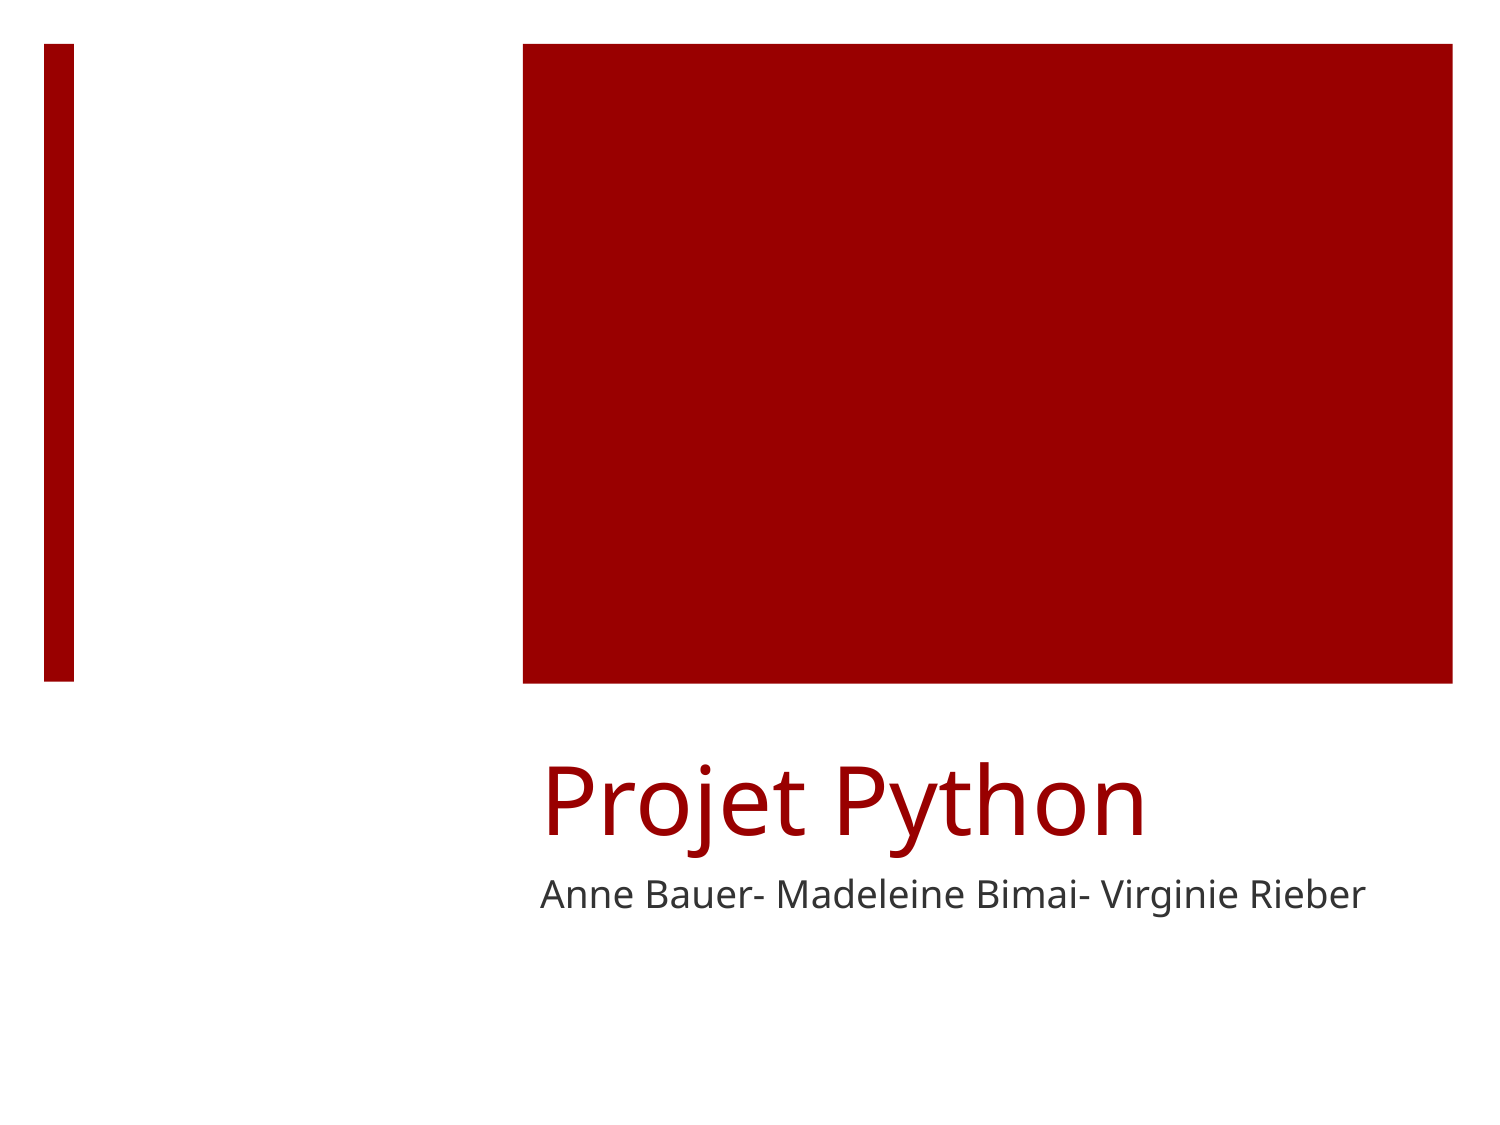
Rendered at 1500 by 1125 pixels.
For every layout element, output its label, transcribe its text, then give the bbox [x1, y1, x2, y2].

title Projet Python [525, 690, 1421, 862]
subtitle Anne Bauer- Madeleine Bimai- Virginie Rieber [525, 862, 1421, 965]
